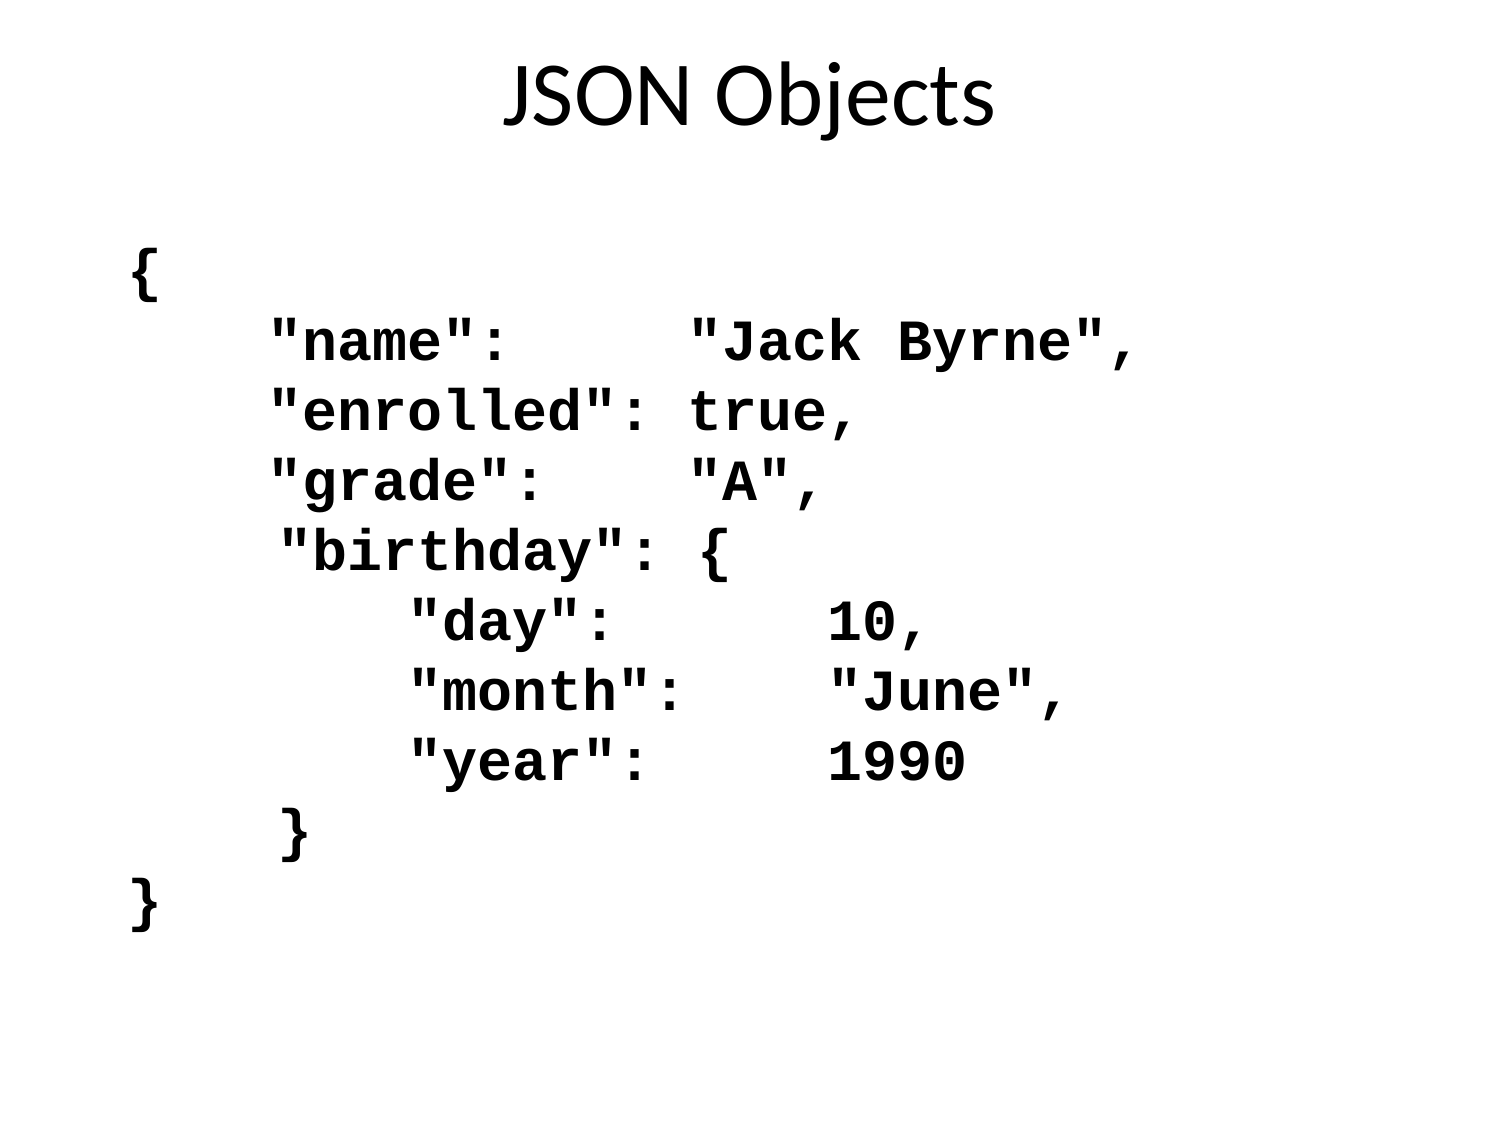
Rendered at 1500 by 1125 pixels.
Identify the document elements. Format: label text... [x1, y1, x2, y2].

text_box { "name": "Jack Byrne", "enrolled": true, "grade": "A", "birthday": { "day": 10, "month": "June", "year": 1990 } } [112, 224, 1388, 940]
title JSON Objects [75, 0, 1425, 183]
